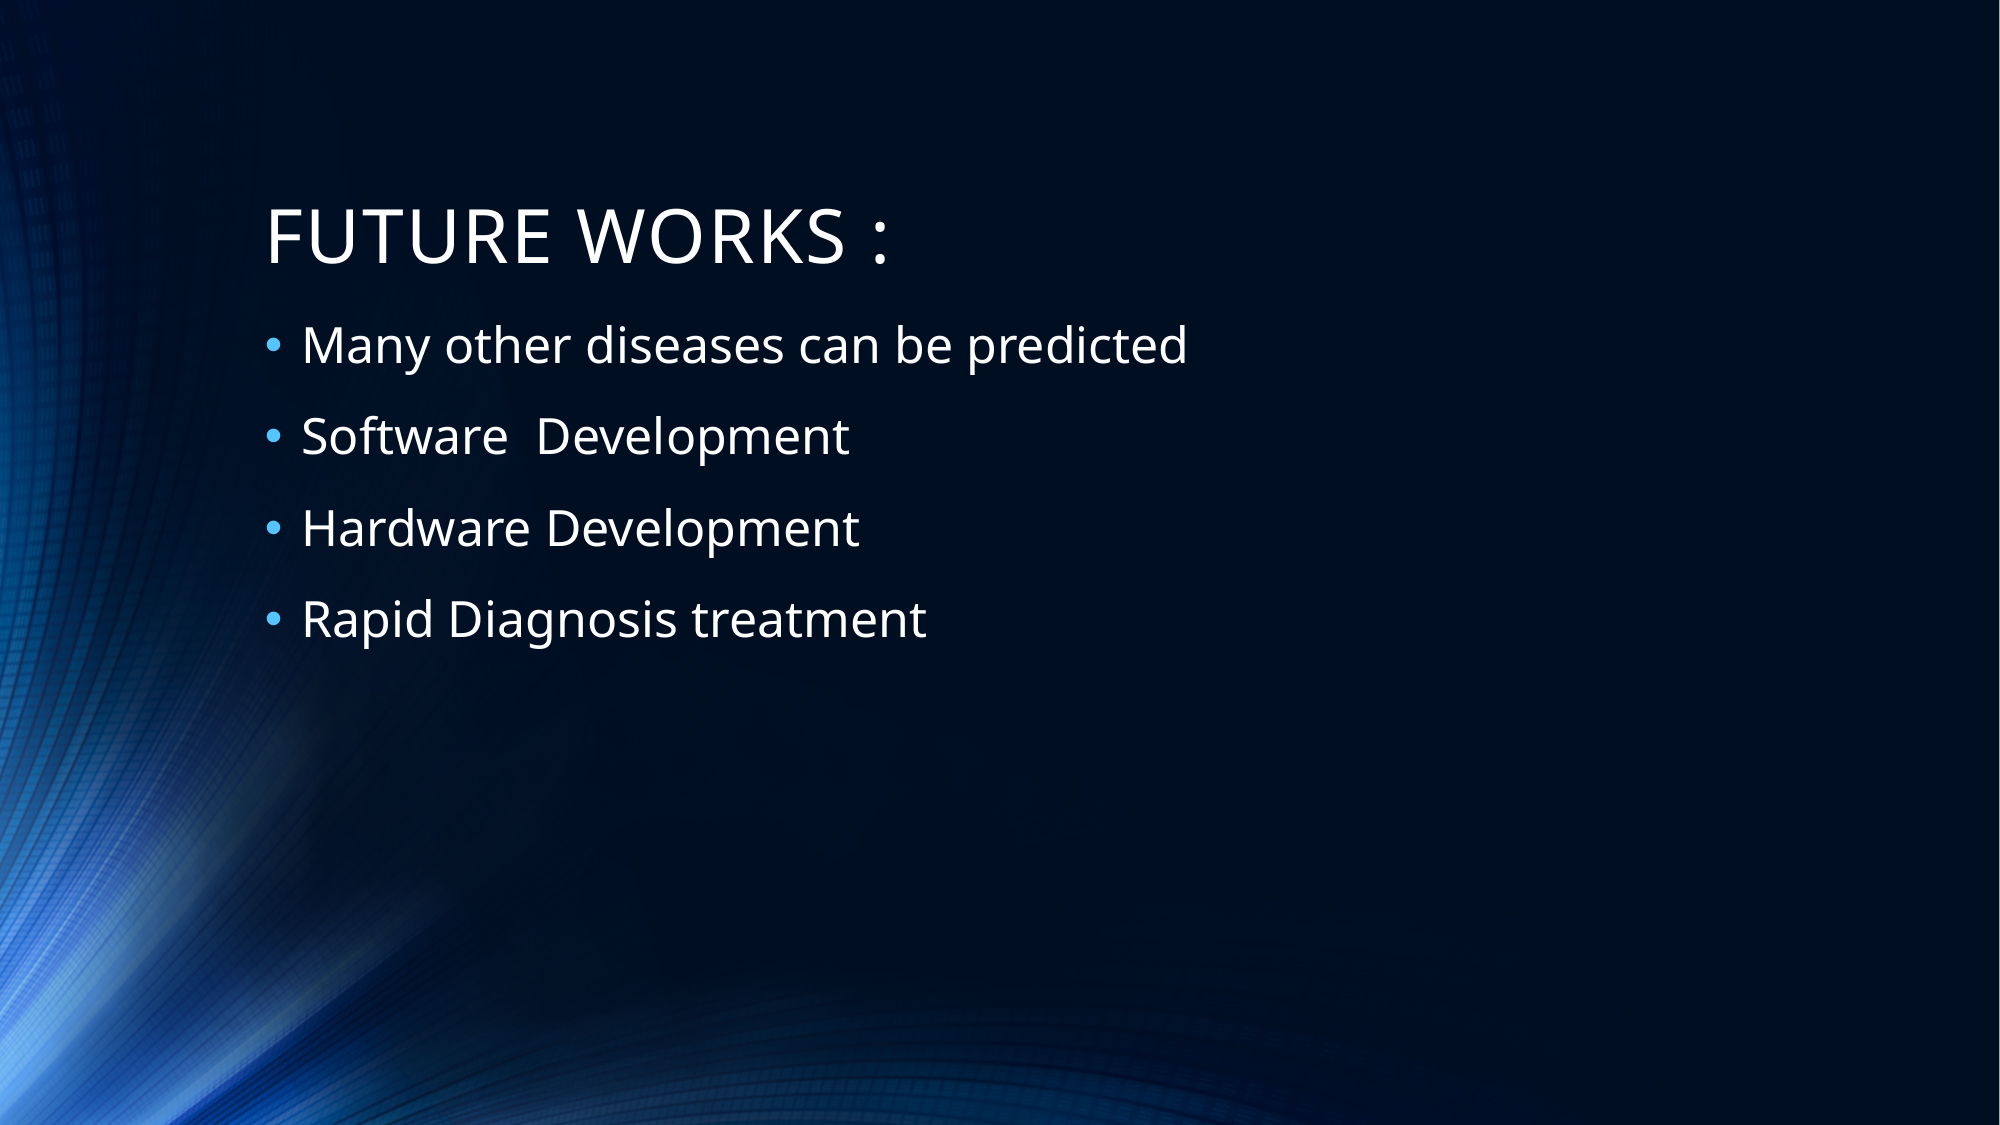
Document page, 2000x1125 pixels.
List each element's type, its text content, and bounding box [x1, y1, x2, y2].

title FUTURE WORKS : [249, 62, 1750, 288]
picture [0, 0, 2000, 1125]
list Many other diseases can be predicted Software Development Hardware Development Rapid Diagnosis treatment [249, 312, 1749, 988]
